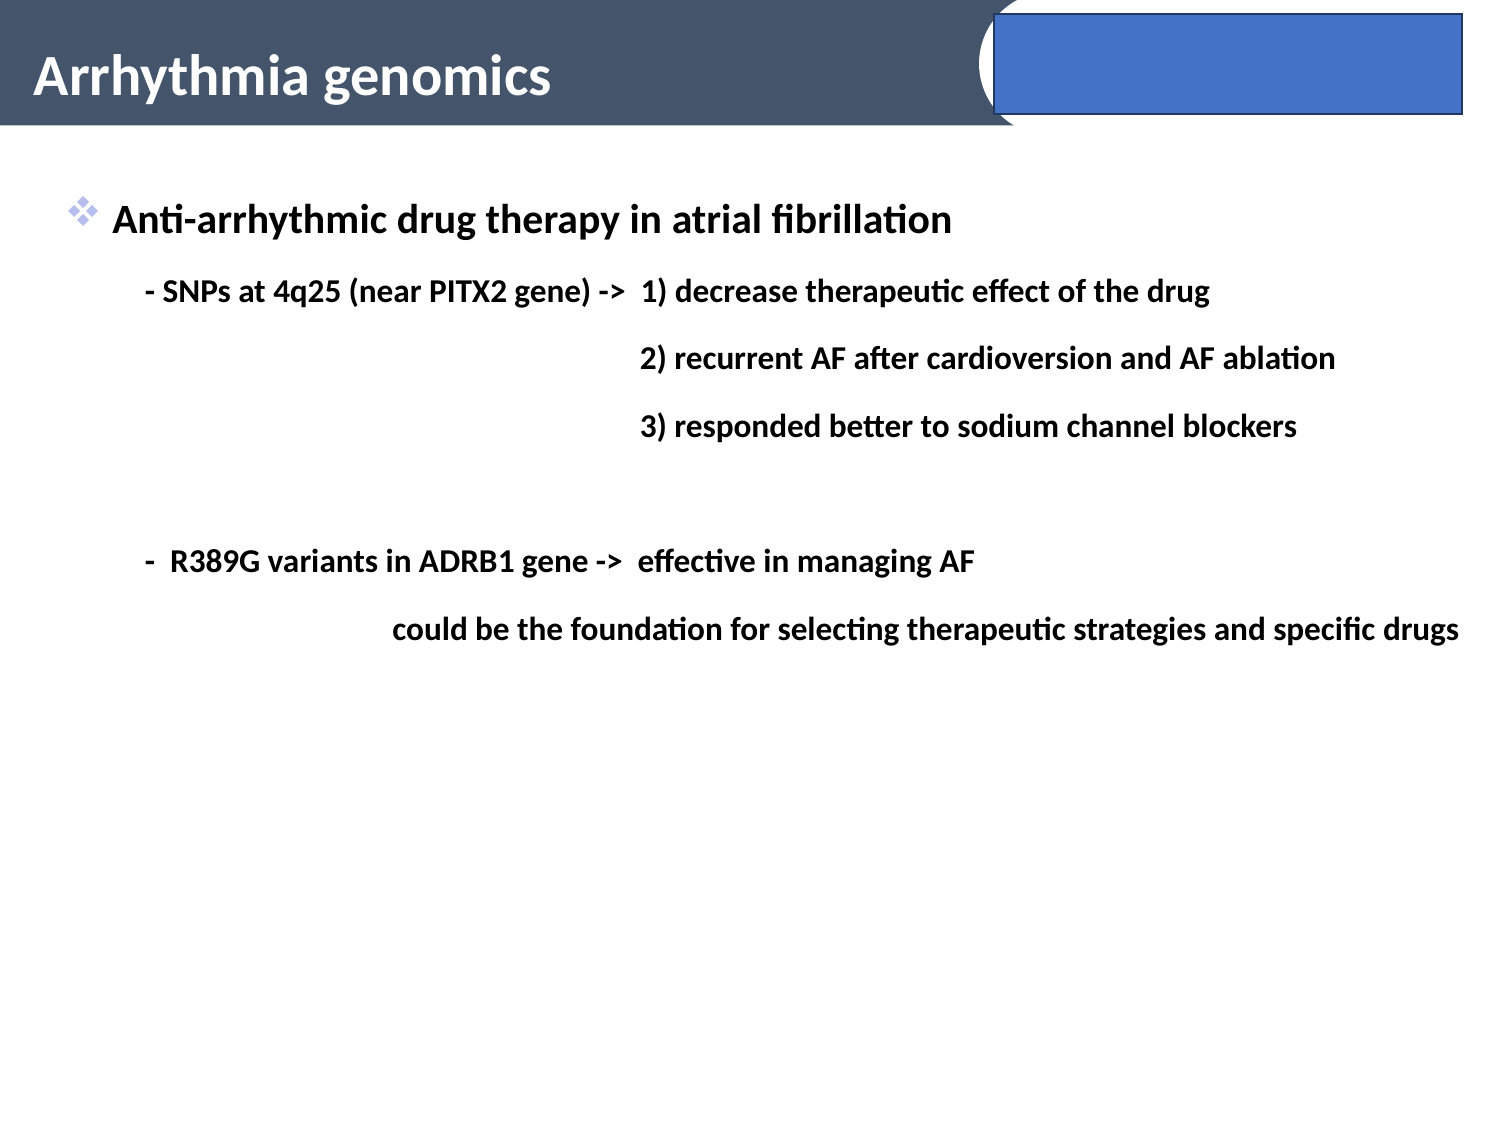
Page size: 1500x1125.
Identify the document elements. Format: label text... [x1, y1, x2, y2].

text_box Anti-arrhythmic drug therapy in atrial fibrillation - SNPs at 4q25 (near PITX2 gene) -> 1) decrease therapeutic effect of the drug 2) recurrent AF after cardioversion and AF ablation 3) responded better to sodium channel blockers - R389G variants in ADRB1 gene -> effective in managing AF could be the foundation for selecting therapeutic strategies and specific drugs [9, 107, 1490, 1065]
text_box [993, 13, 1463, 115]
text_box Arrhythmia genomics [19, 30, 757, 107]
